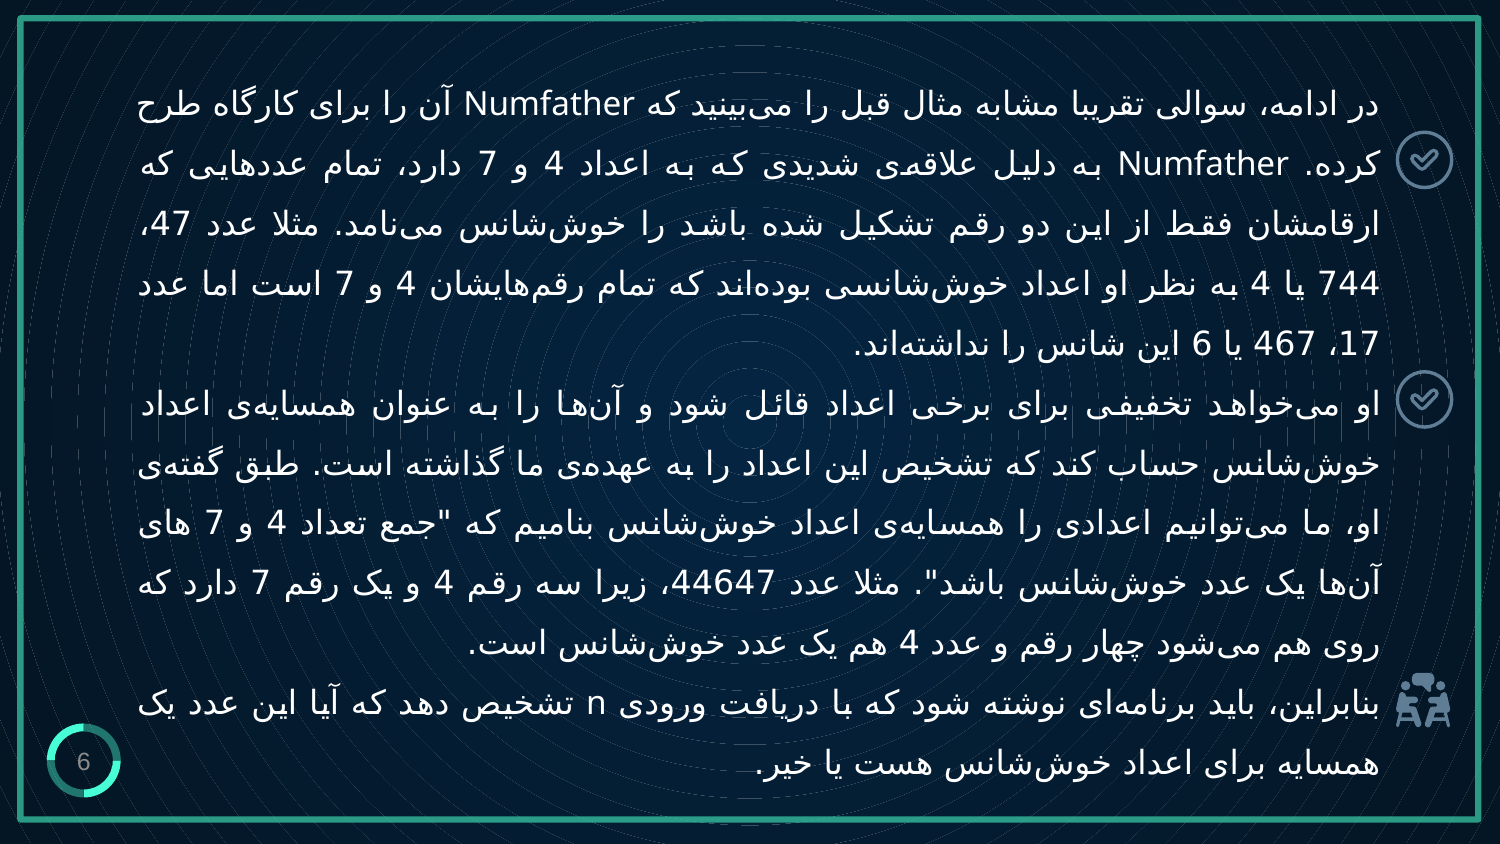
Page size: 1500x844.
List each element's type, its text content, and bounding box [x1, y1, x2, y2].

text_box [1395, 672, 1451, 728]
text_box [1395, 130, 1454, 190]
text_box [1395, 369, 1454, 430]
slide_number 6 [46, 723, 121, 798]
text_box در ادامه، سوالی تقریبا مشابه مثال قبل را می‌بینید که Numfather آن را برای کارگاه طرح کرده. Numfather به دلیل علاقه‌ی شدیدی که به اعداد 4 و 7 دارد، تمام عددهایی که ارقامشان فقط از این دو رقم تشکیل شده باشد را خوش‌شانس می‌نامد. مثلا عدد 47، 744 یا 4 به نظر او اعداد خوش‌شانسی بوده‌اند که تمام رقم‌هایشان 4 و 7 است اما عدد 17، 467 یا 6 این شانس را نداشته‌اند. او می‌خواهد تخفیفی برای برخی اعداد قائل شود و آن‌ها را به عنوان همسایه‌ی اعداد خوش‌شانس حساب کند که تشخیص این اعداد را به عهده‌ی ما گذاشته است. طبق گفته‌ی او، ما می‌توانیم اعدادی را همسایه‌ی اعداد خوش‌شانس بنامیم که "جمع تعداد 4 و 7 های آن‌ها یک عدد خوش‌شانس باشد". مثلا عدد 44647، زیرا سه رقم 4 و یک رقم 7 دارد که روی هم می‌شود چهار رقم و عدد 4 هم یک عدد خوش‌شانس است. بنابراین، باید برنامه‌ای نوشته شود که با دریافت ورودی n تشخیص دهد که آیا این عدد یک همسایه برای اعداد خوش‌شانس هست یا خیر. [120, 73, 1396, 771]
